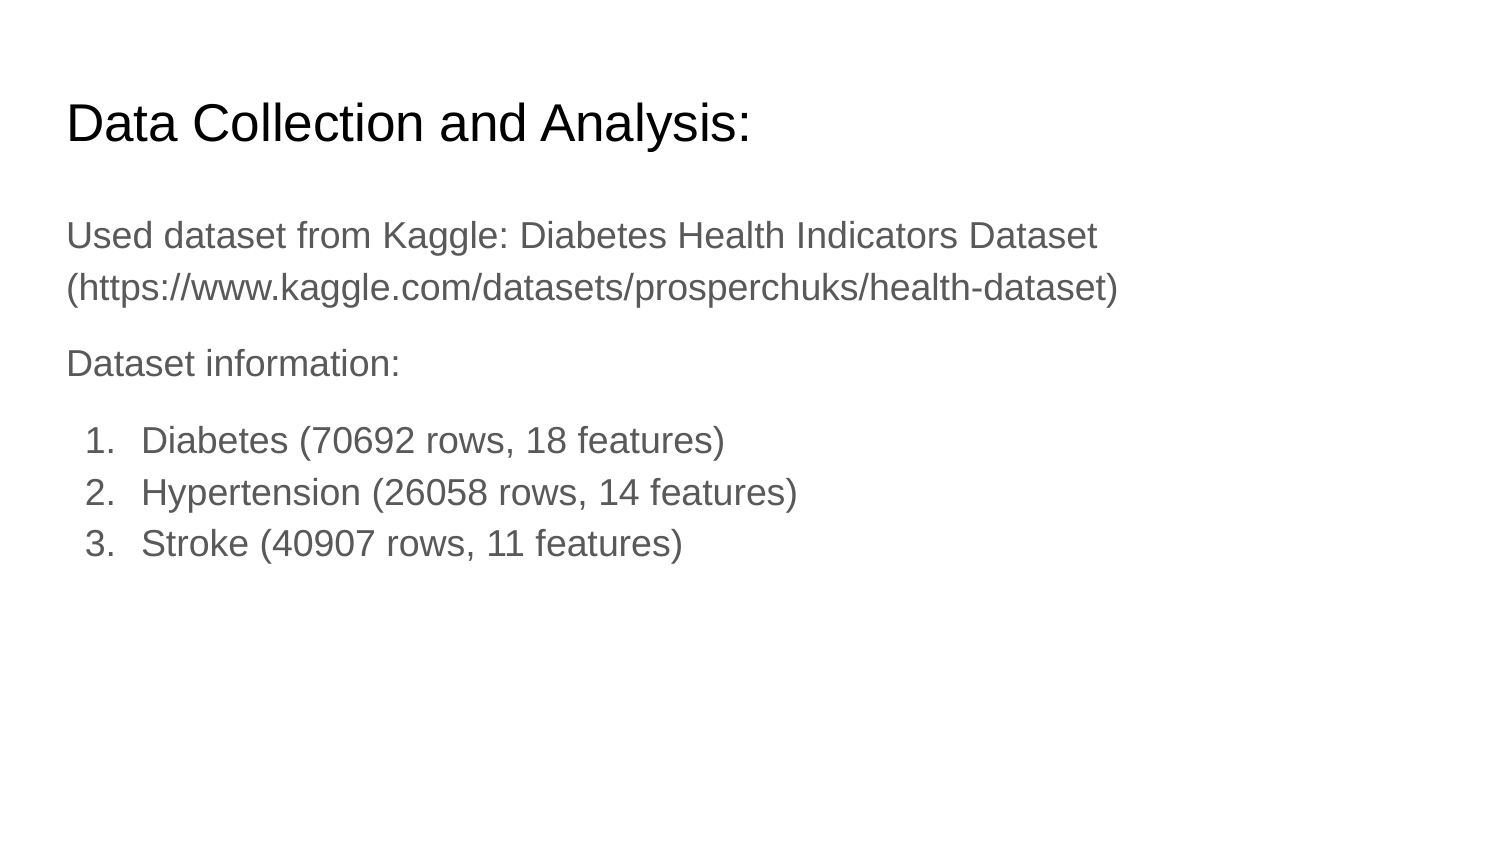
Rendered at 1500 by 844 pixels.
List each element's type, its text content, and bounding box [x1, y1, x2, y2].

list Used dataset from Kaggle: Diabetes Health Indicators Dataset (https://www.kaggle.com/datasets/prosperchuks/health-dataset) Dataset information: Diabetes (70692 rows, 18 features) Hypertension (26058 rows, 14 features) Stroke (40907 rows, 11 features) [51, 189, 1449, 750]
title Data Collection and Analysis: [51, 72, 1449, 167]
